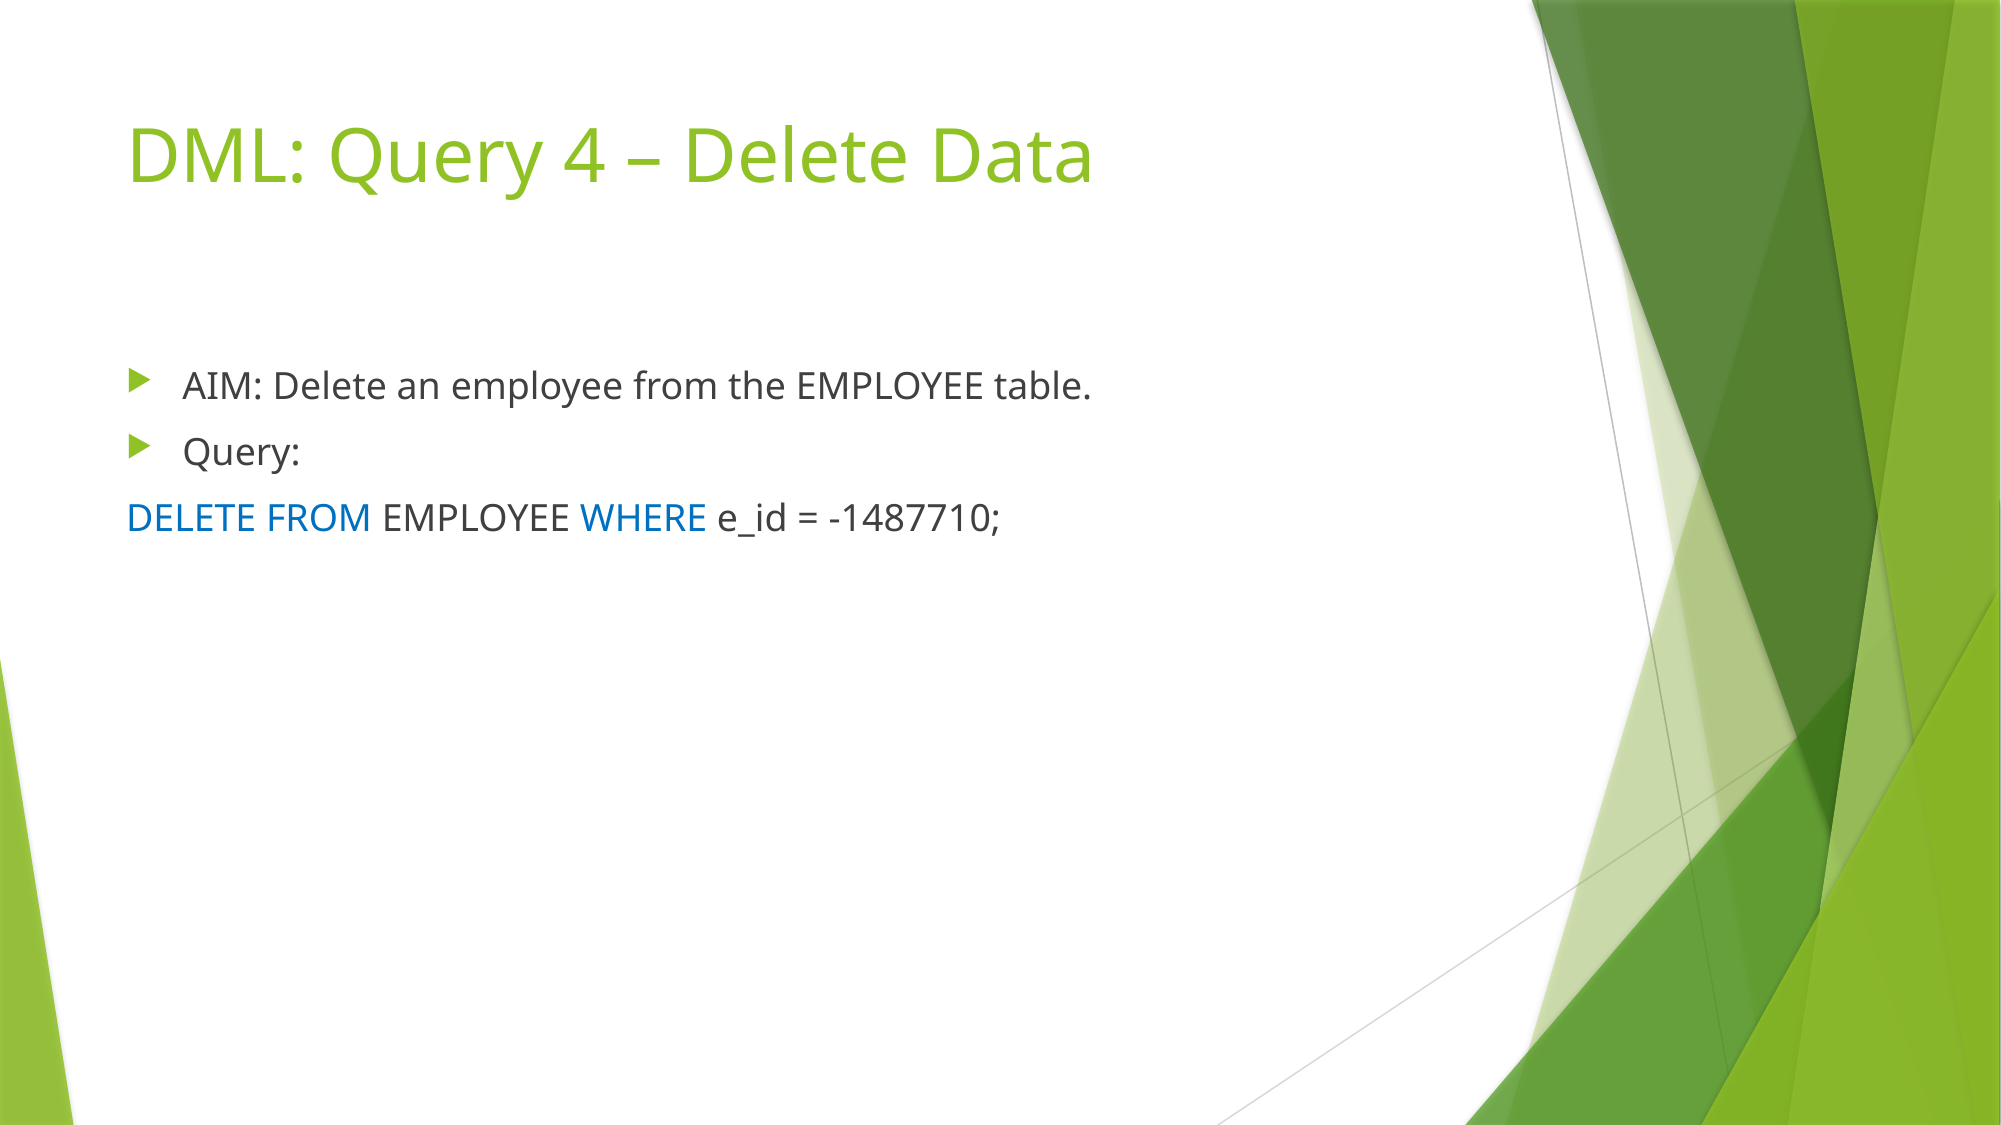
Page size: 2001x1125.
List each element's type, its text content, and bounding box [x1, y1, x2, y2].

list AIM: Delete an employee from the EMPLOYEE table. Query: DELETE FROM EMPLOYEE WHERE e_id = -1487710; [111, 354, 1522, 992]
title DML: Query 4 – Delete Data [111, 99, 1522, 317]
